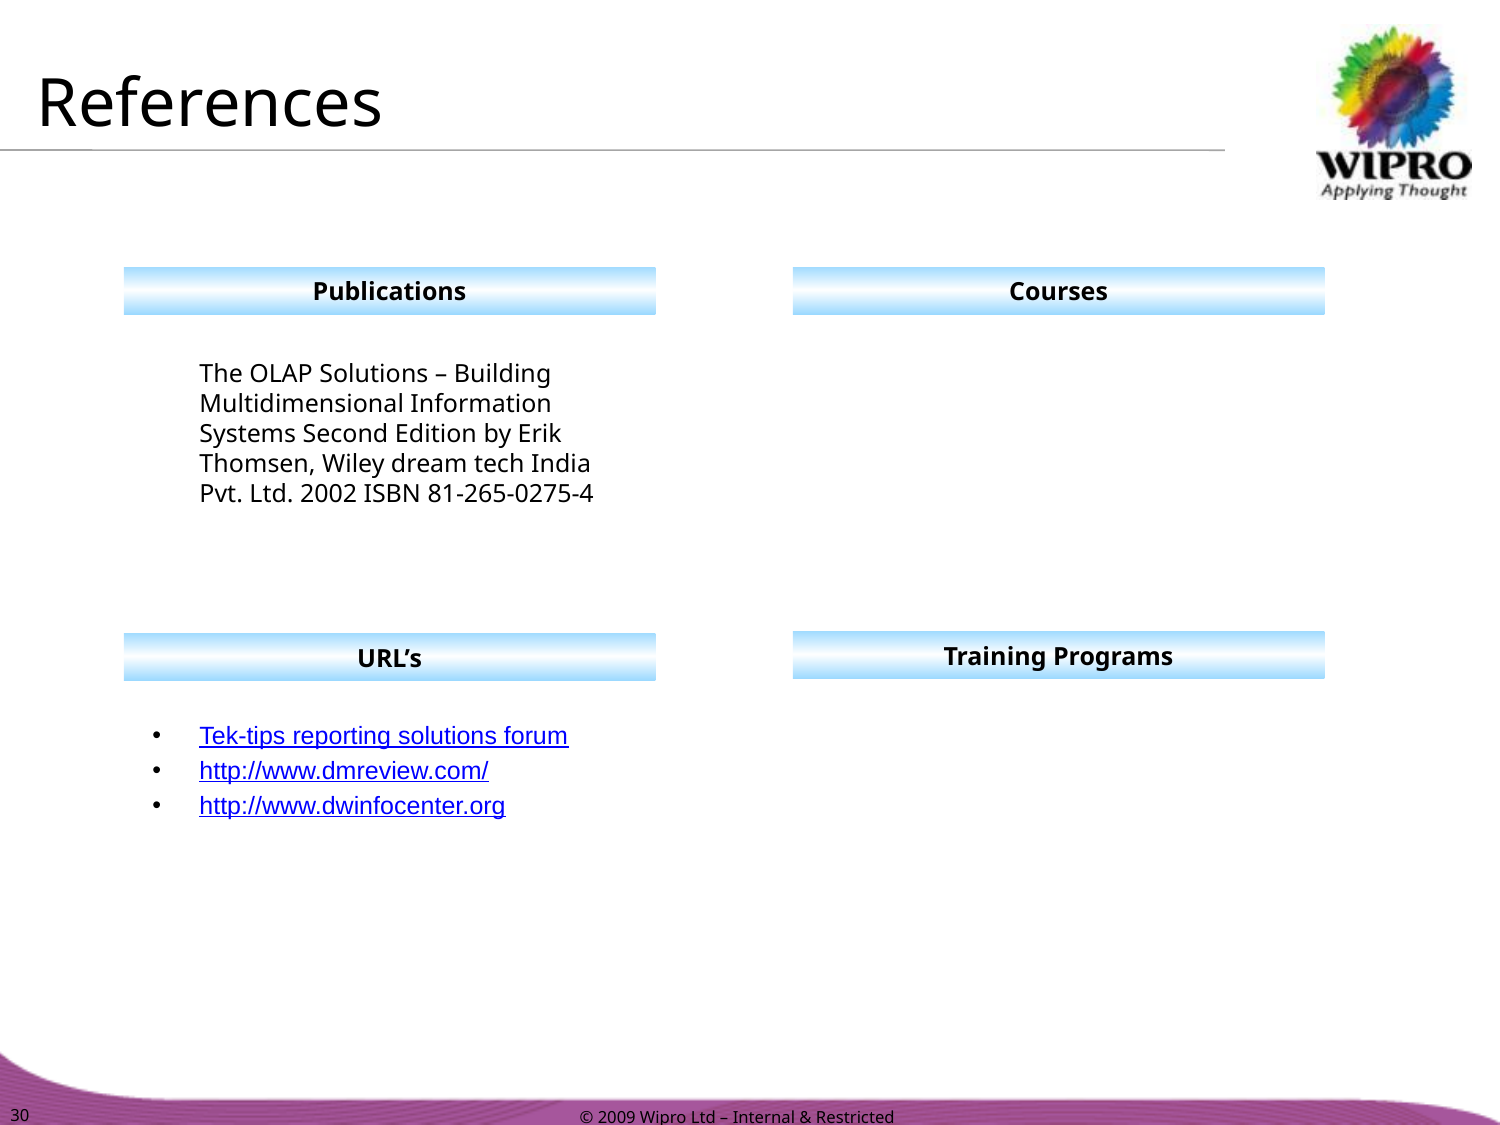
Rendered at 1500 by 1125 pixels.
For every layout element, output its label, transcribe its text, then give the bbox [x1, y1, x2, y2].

text_box Courses [792, 267, 1325, 315]
text_box Publications [123, 267, 656, 315]
text_box URL’s [123, 633, 656, 681]
text_box Tek-tips reporting solutions forum http://www.dmreview.com/ http://www.dwinfocenter.org [62, 712, 594, 893]
picture [1316, 24, 1472, 200]
text_box The OLAP Solutions – Building Multidimensional Information Systems Second Edition by Erik Thomsen, Wiley dream tech India Pvt. Ltd. 2002 ISBN 81-265-0275-4 [62, 350, 650, 528]
picture [0, 1037, 1500, 1125]
title References [21, 24, 1263, 175]
text_box Training Programs [792, 631, 1325, 679]
